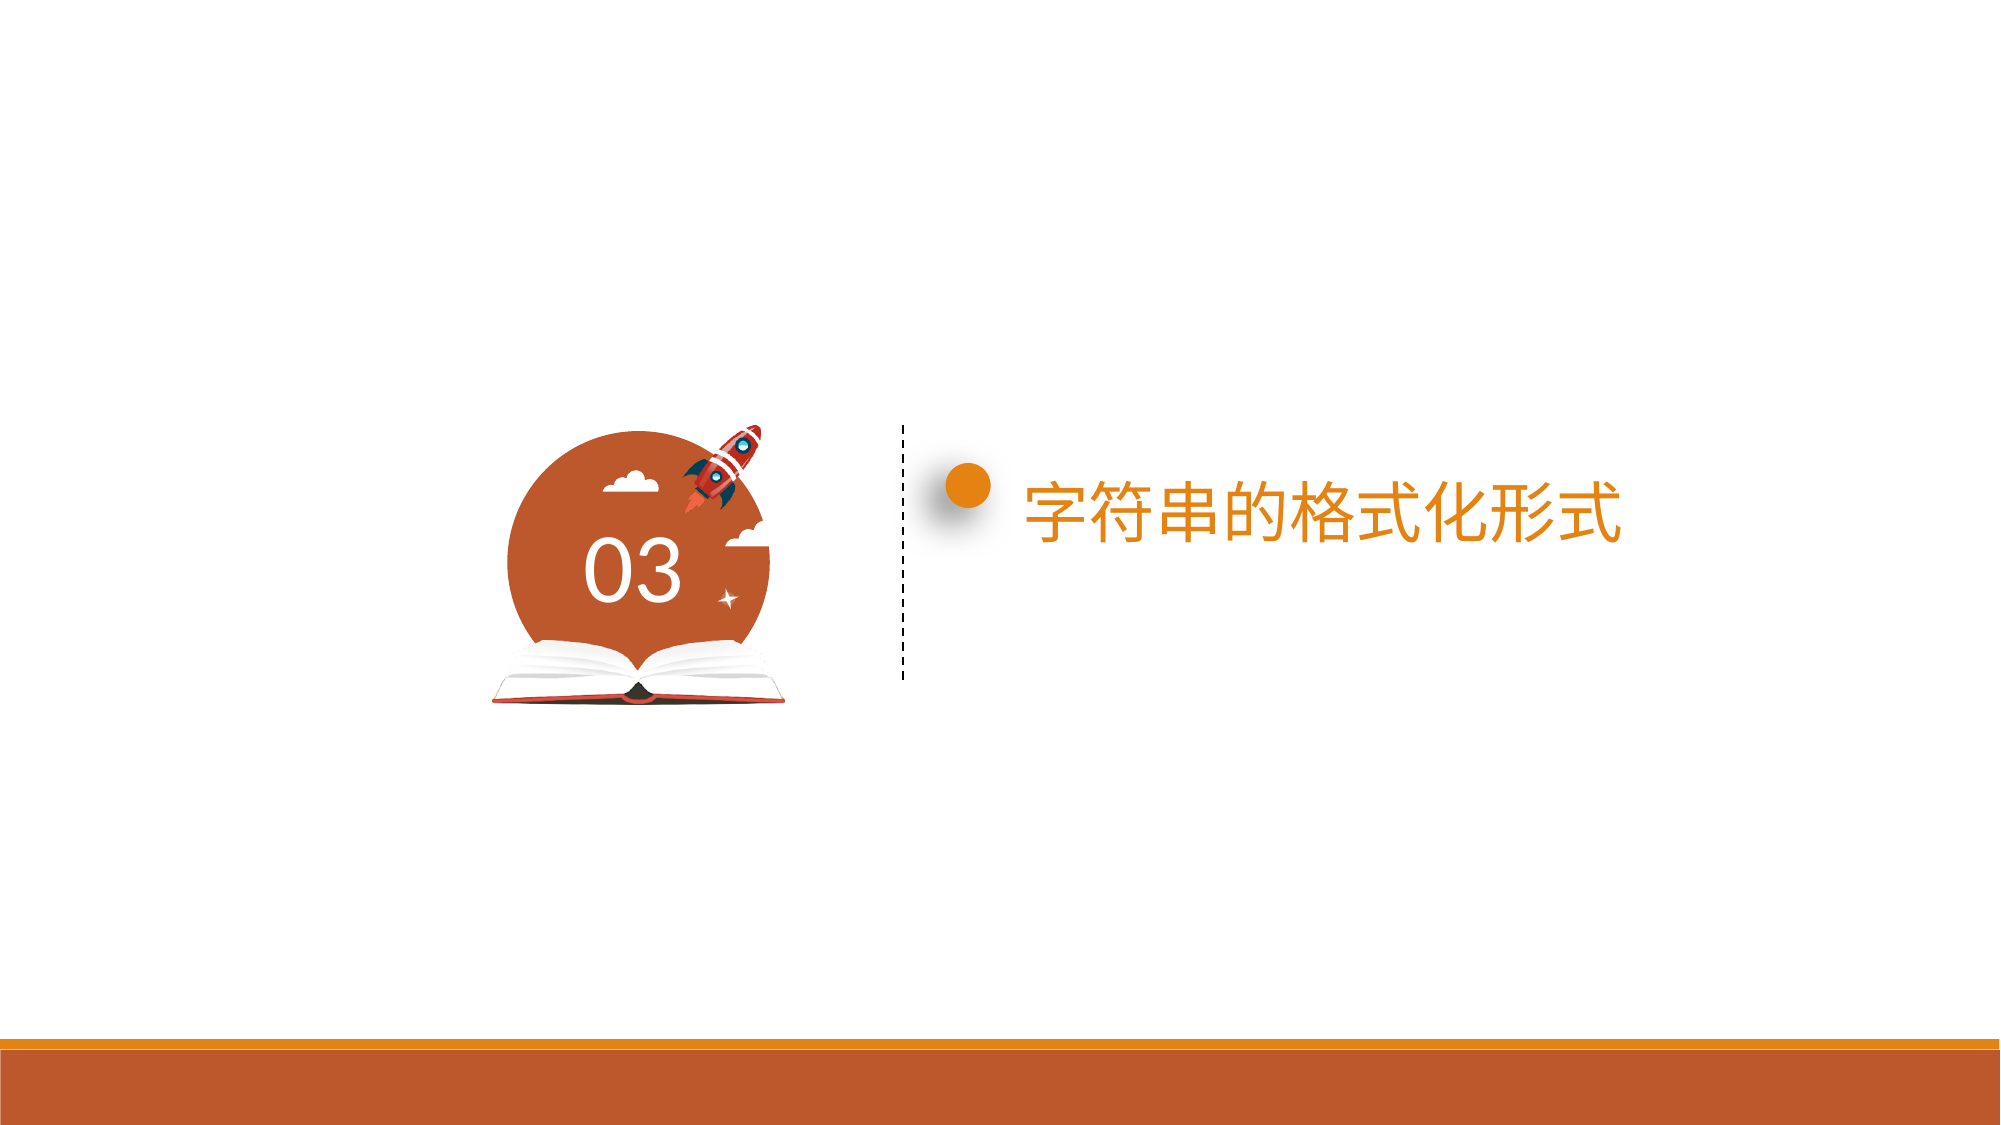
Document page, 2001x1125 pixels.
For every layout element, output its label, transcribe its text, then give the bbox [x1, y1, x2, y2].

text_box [480, 425, 794, 705]
text_box [944, 461, 992, 510]
text_box 字符串的格式化形式 [1007, 447, 1639, 559]
